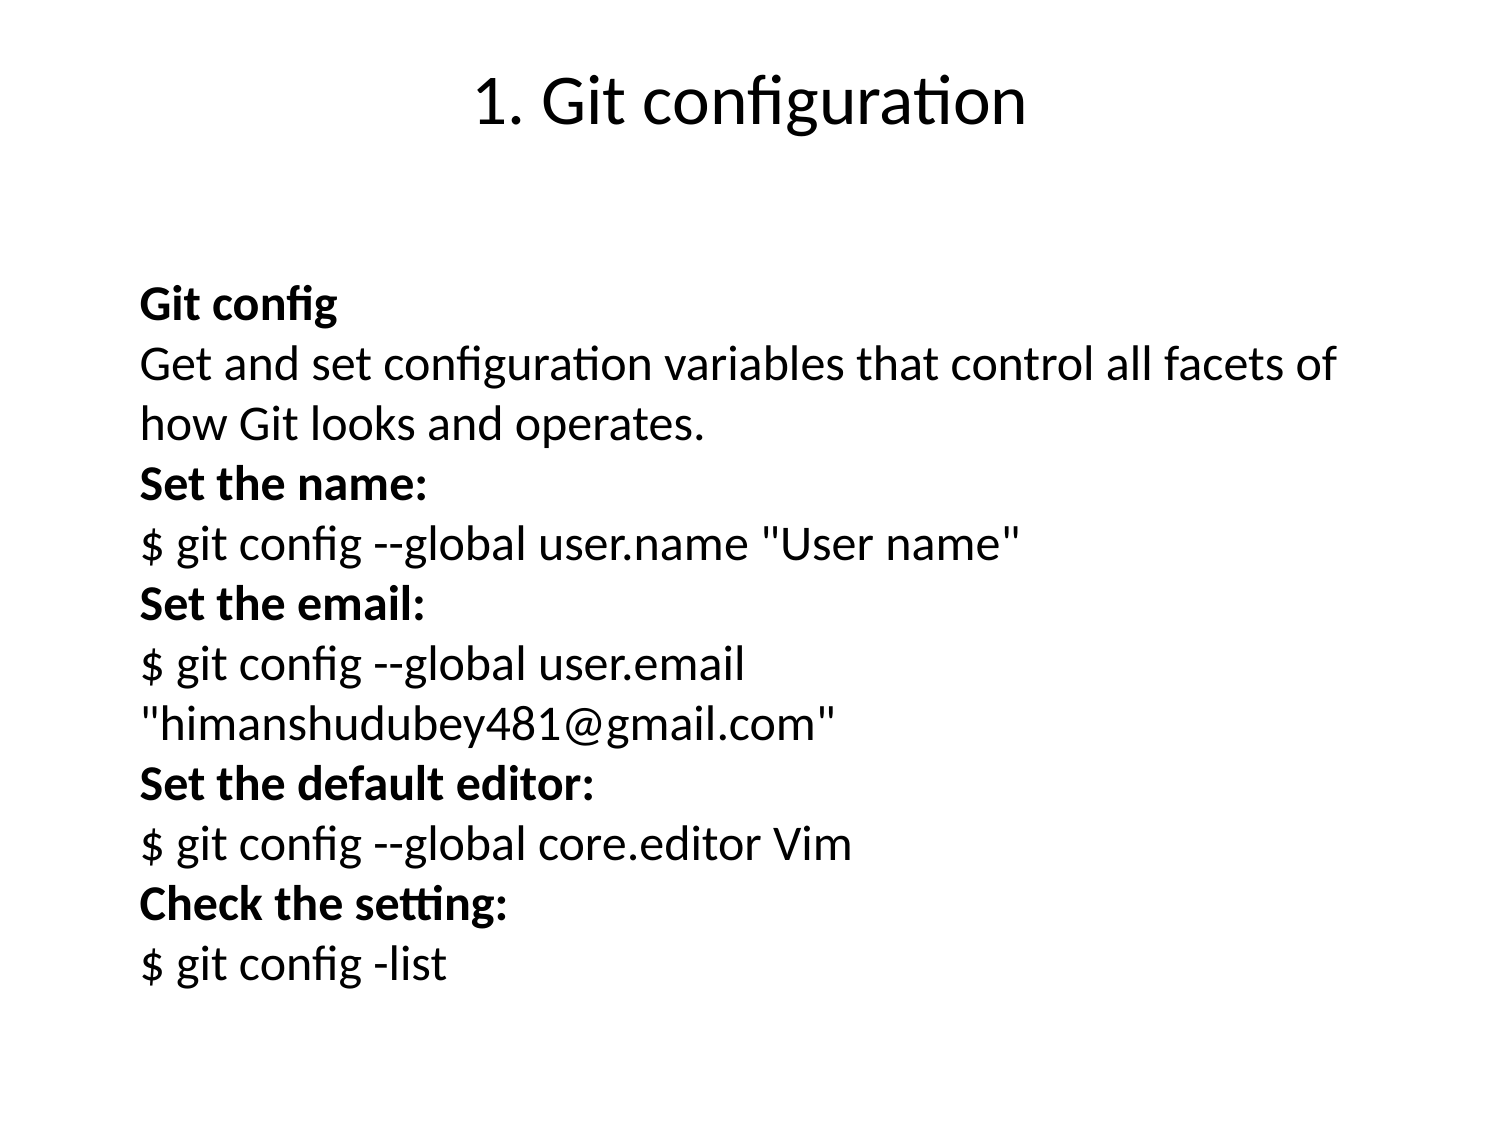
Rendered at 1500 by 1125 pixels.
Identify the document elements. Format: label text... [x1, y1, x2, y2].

title 1. Git configuration [75, 45, 1425, 233]
list Git config Get and set configuration variables that control all facets of how Git looks and operates. Set the name: $ git config --global user.name "User name" Set the email: $ git config --global user.email "himanshudubey481@gmail.com" Set the default editor: $ git config --global core.editor Vim Check the setting: $ git config -list [75, 262, 1425, 1005]
